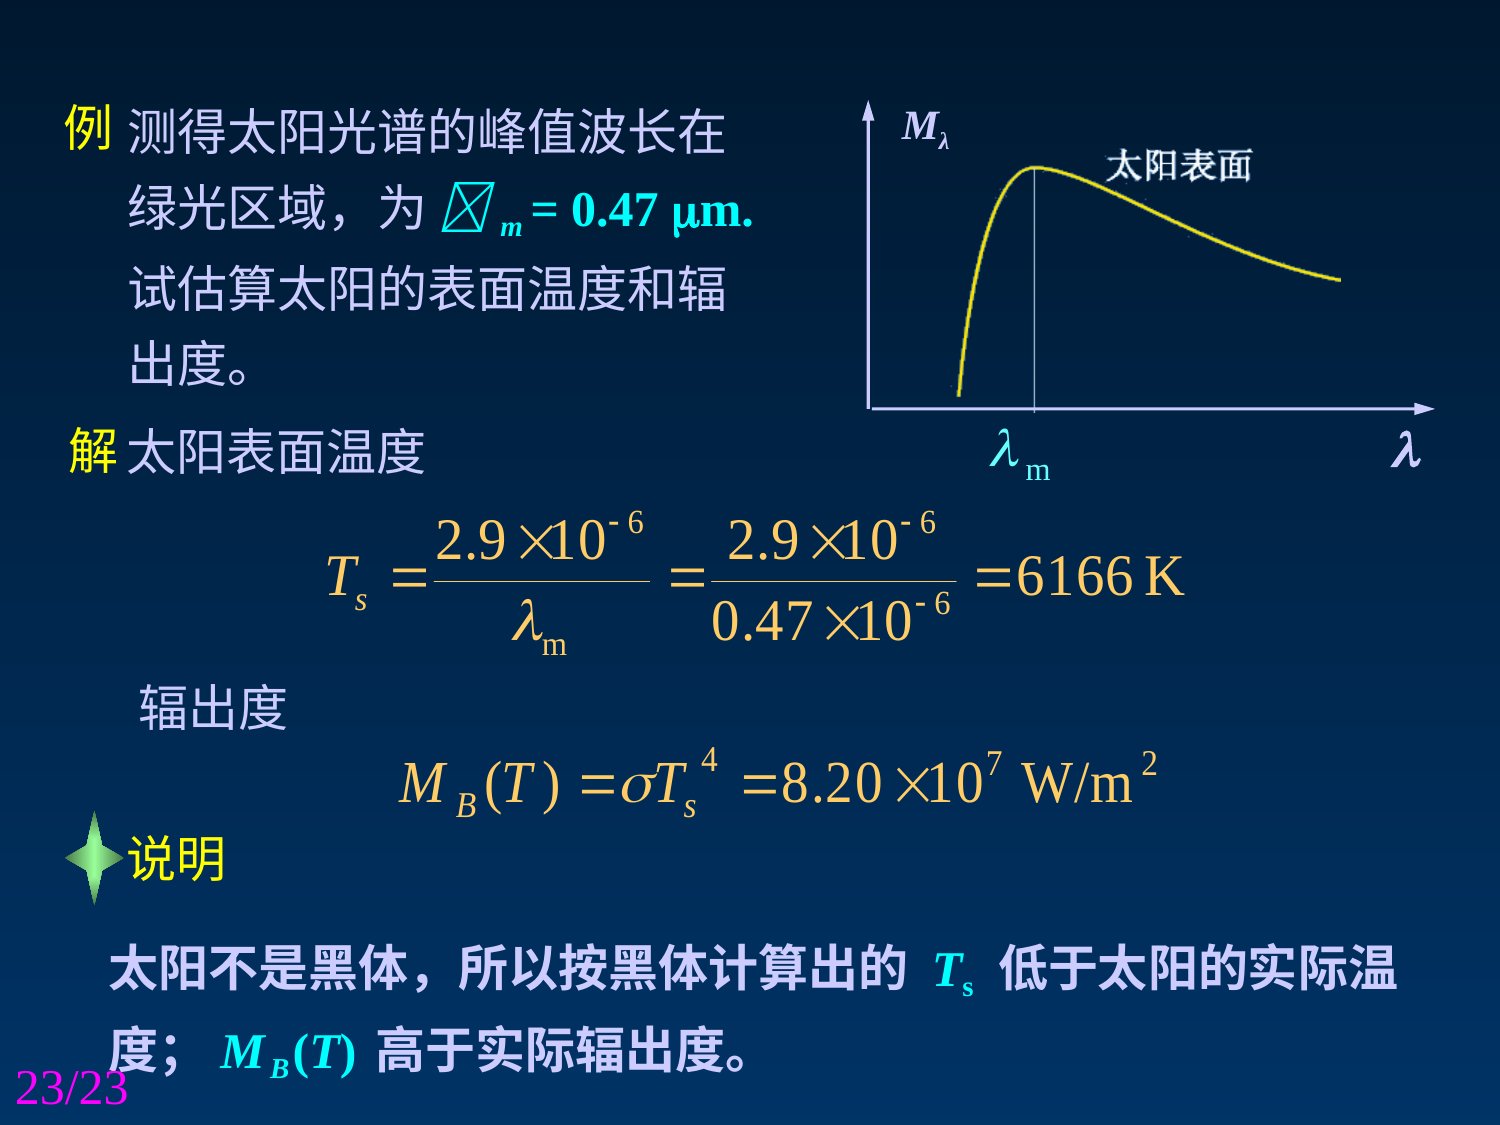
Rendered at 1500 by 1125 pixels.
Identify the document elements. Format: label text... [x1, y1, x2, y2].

text_box  [1375, 408, 1491, 484]
text_box 太阳不是黑体，所以按黑体计算出的 Ts 低于太阳的实际温度；M B (T) 高于实际辐出度。 [93, 912, 1472, 1093]
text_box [985, 420, 1054, 483]
text_box 解 [53, 412, 134, 487]
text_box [395, 738, 1163, 823]
text_box 23/23 [0, 1046, 350, 1125]
text_box [64, 810, 124, 906]
text_box 辐出度 [123, 668, 375, 744]
text_box 例 [48, 88, 129, 164]
text_box [1345, 402, 1436, 416]
text_box Mλ [887, 90, 965, 162]
picture [926, 104, 1341, 413]
text_box 说明 [112, 820, 319, 896]
text_box [862, 99, 875, 409]
text_box 测得太阳光谱的峰值波长在绿光区域，为 m = 0.47 m.试估算太阳的表面温度和辐出度。 [112, 78, 774, 400]
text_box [325, 503, 1190, 660]
text_box 太阳表面温度 [112, 412, 575, 488]
